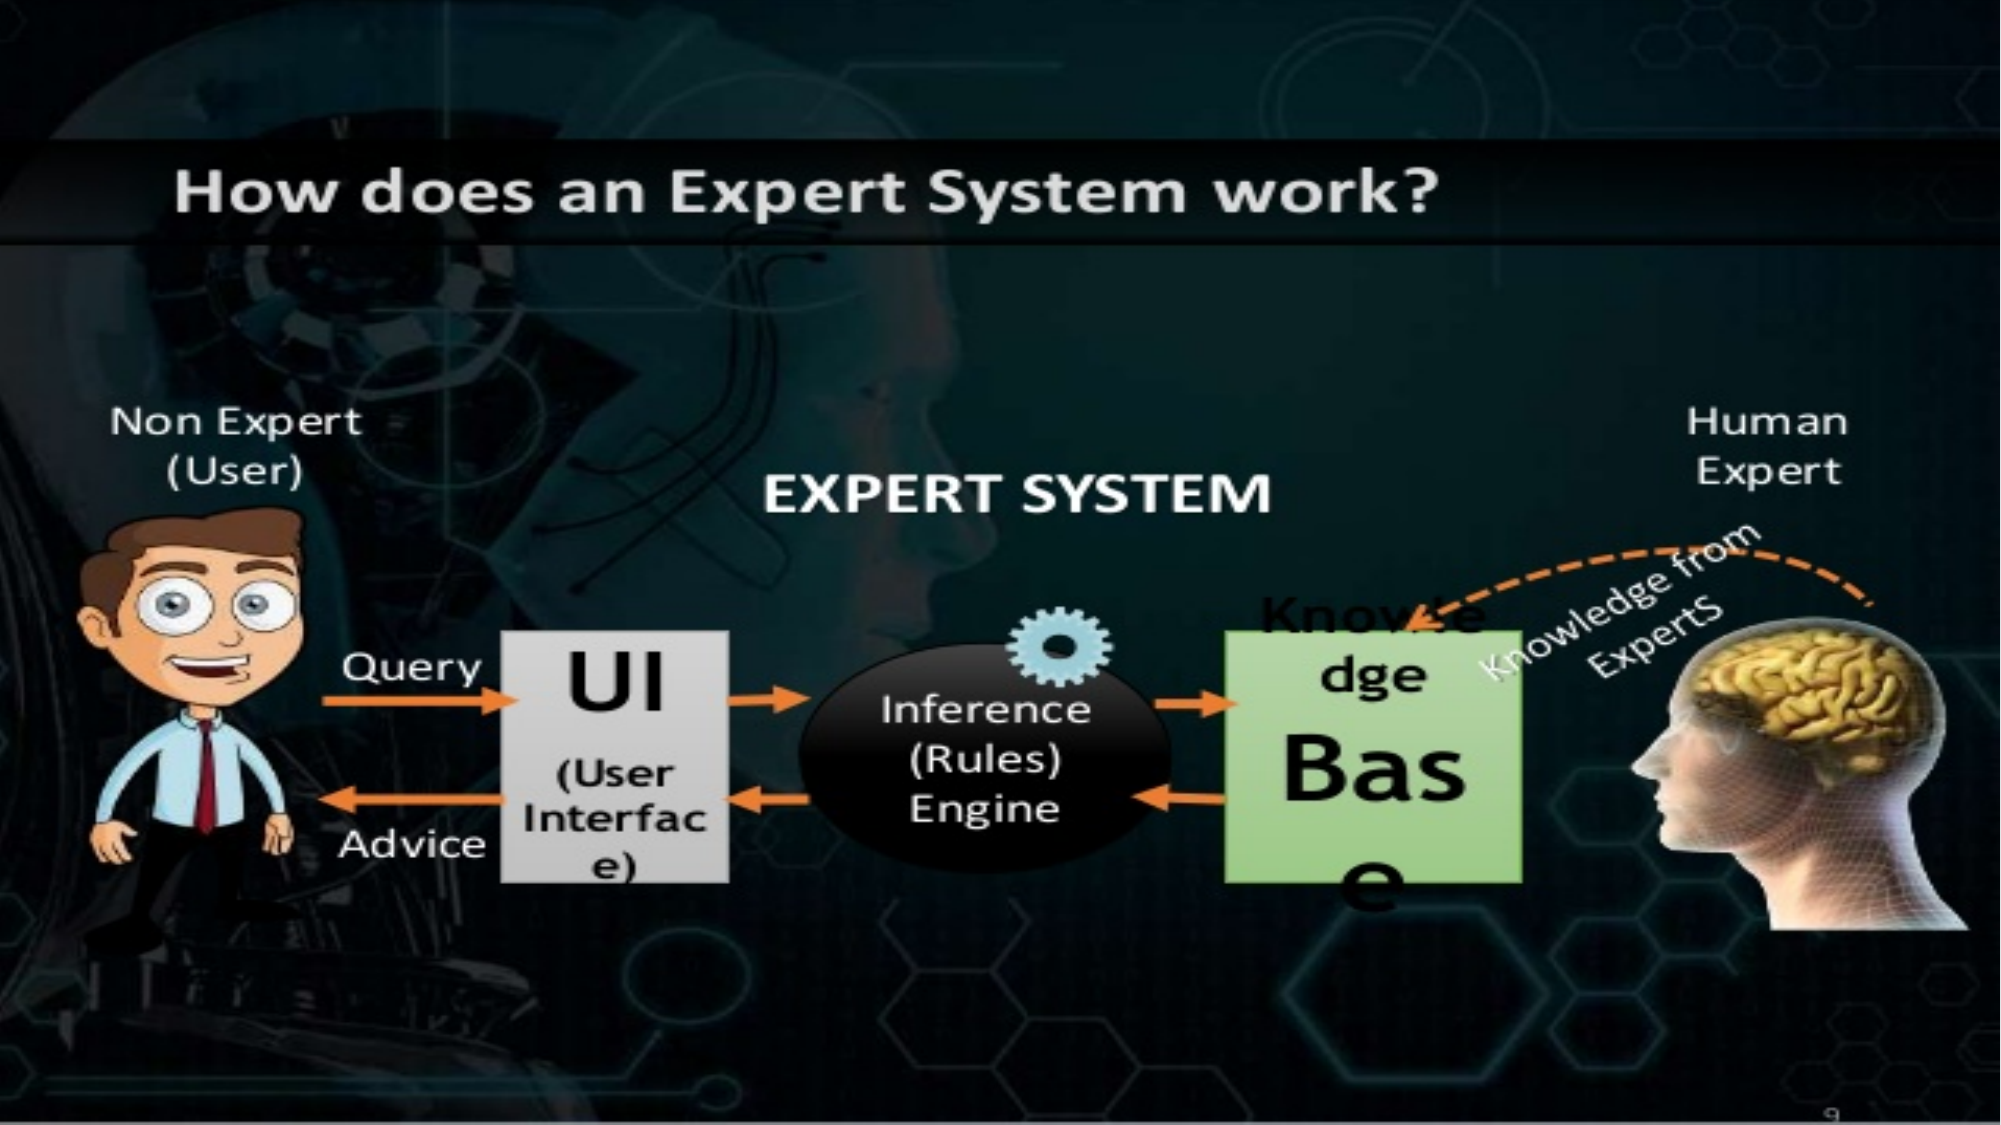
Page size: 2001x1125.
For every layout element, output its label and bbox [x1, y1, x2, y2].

list [0, 0, 2000, 1125]
